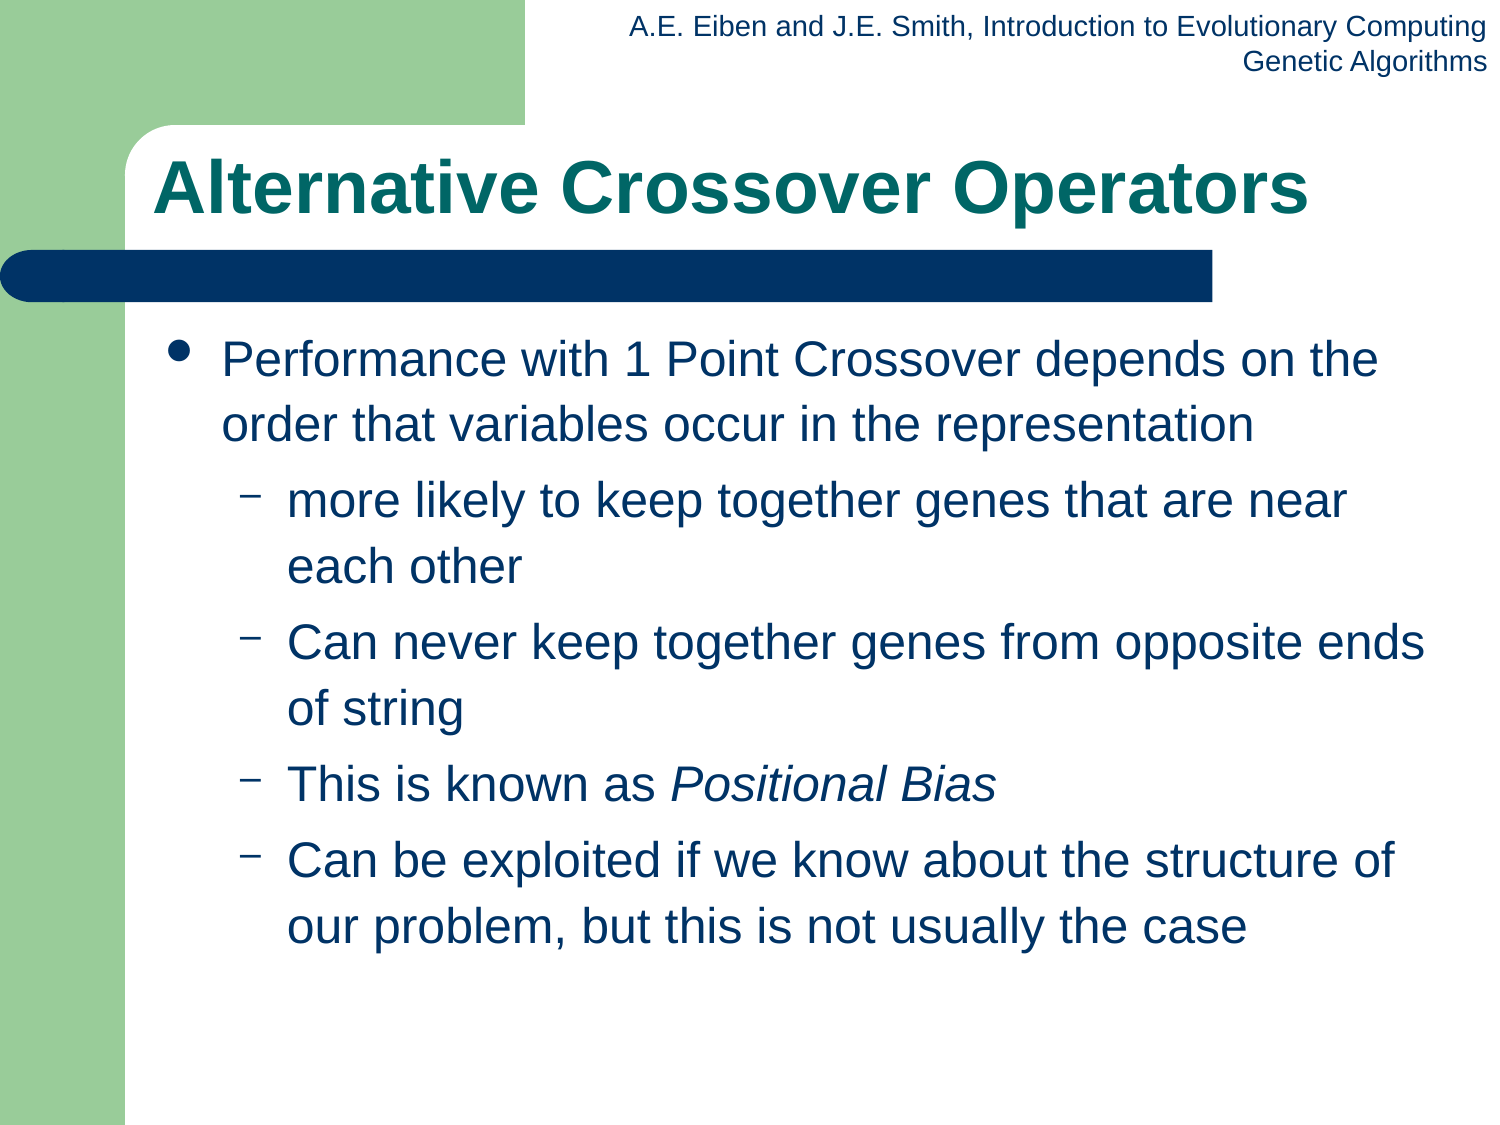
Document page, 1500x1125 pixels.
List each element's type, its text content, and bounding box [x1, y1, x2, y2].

title Alternative Crossover Operators [137, 125, 1450, 238]
list Performance with 1 Point Crossover depends on the order that variables occur in the representation more likely to keep together genes that are near each other Can never keep together genes from opposite ends of string This is known as Positional Bias Can be exploited if we know about the structure of our problem, but this is not usually the case [150, 312, 1463, 1063]
